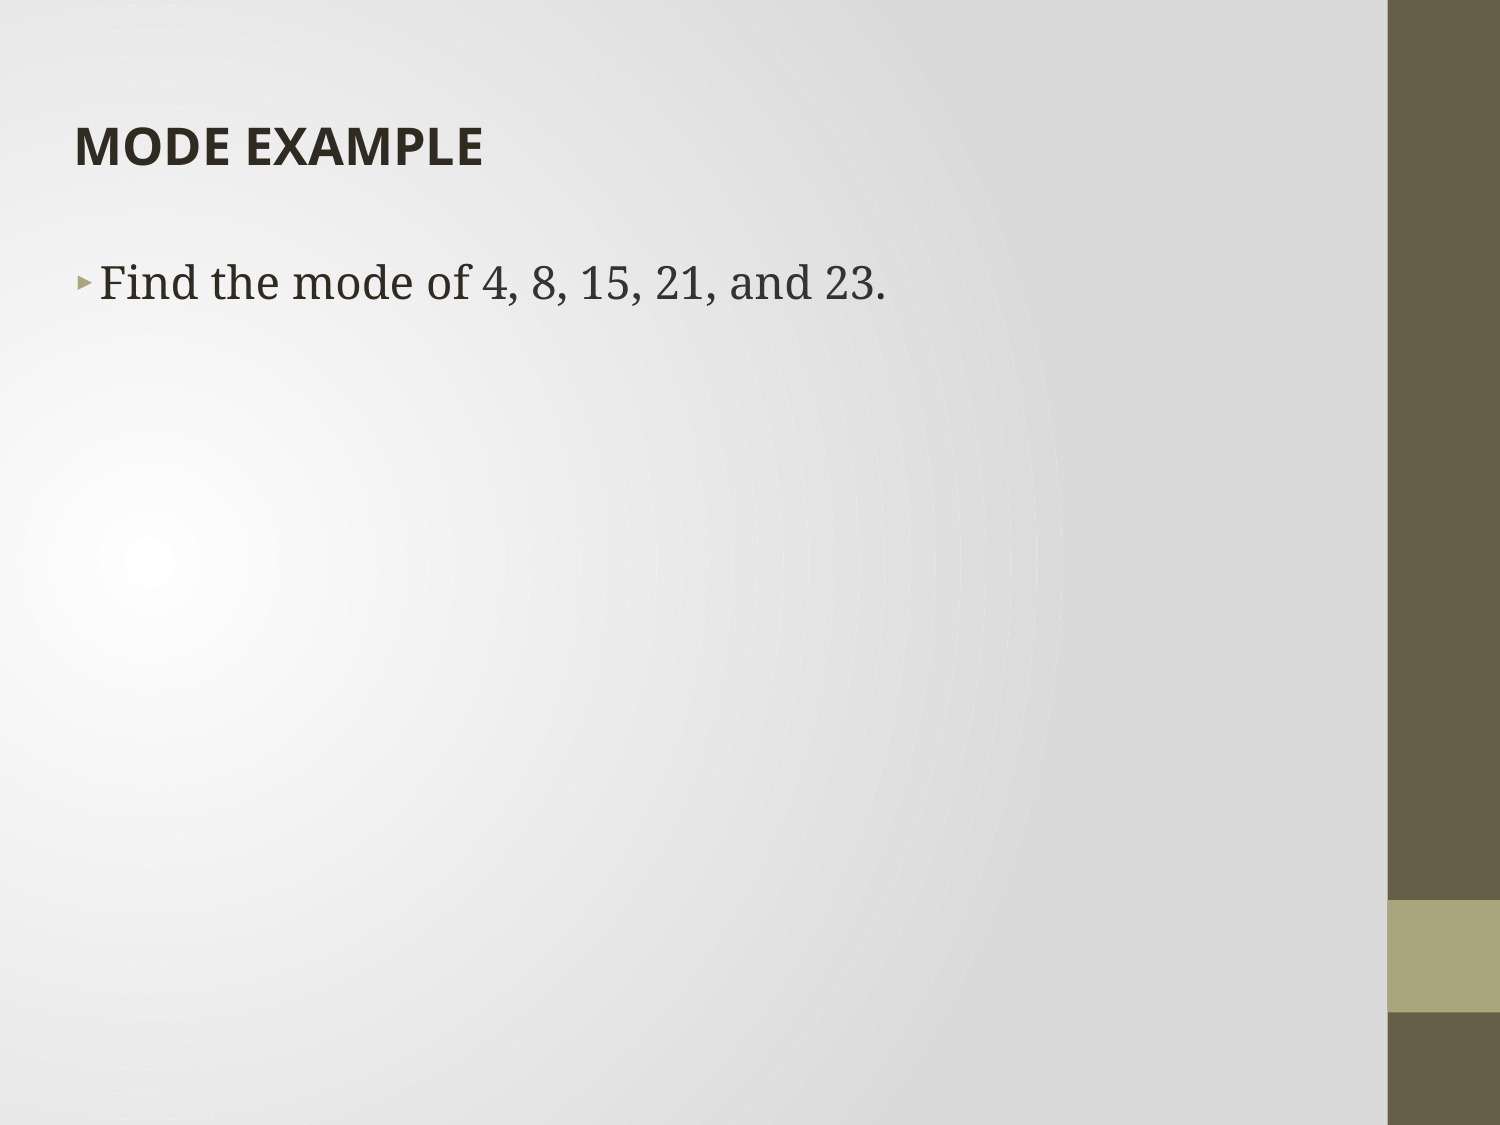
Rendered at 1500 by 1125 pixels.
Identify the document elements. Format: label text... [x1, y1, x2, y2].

list Find the mode of 4, 8, 15, 21, and 23. [73, 199, 1427, 787]
text_box MODE EXAMPLE [73, 113, 1427, 180]
